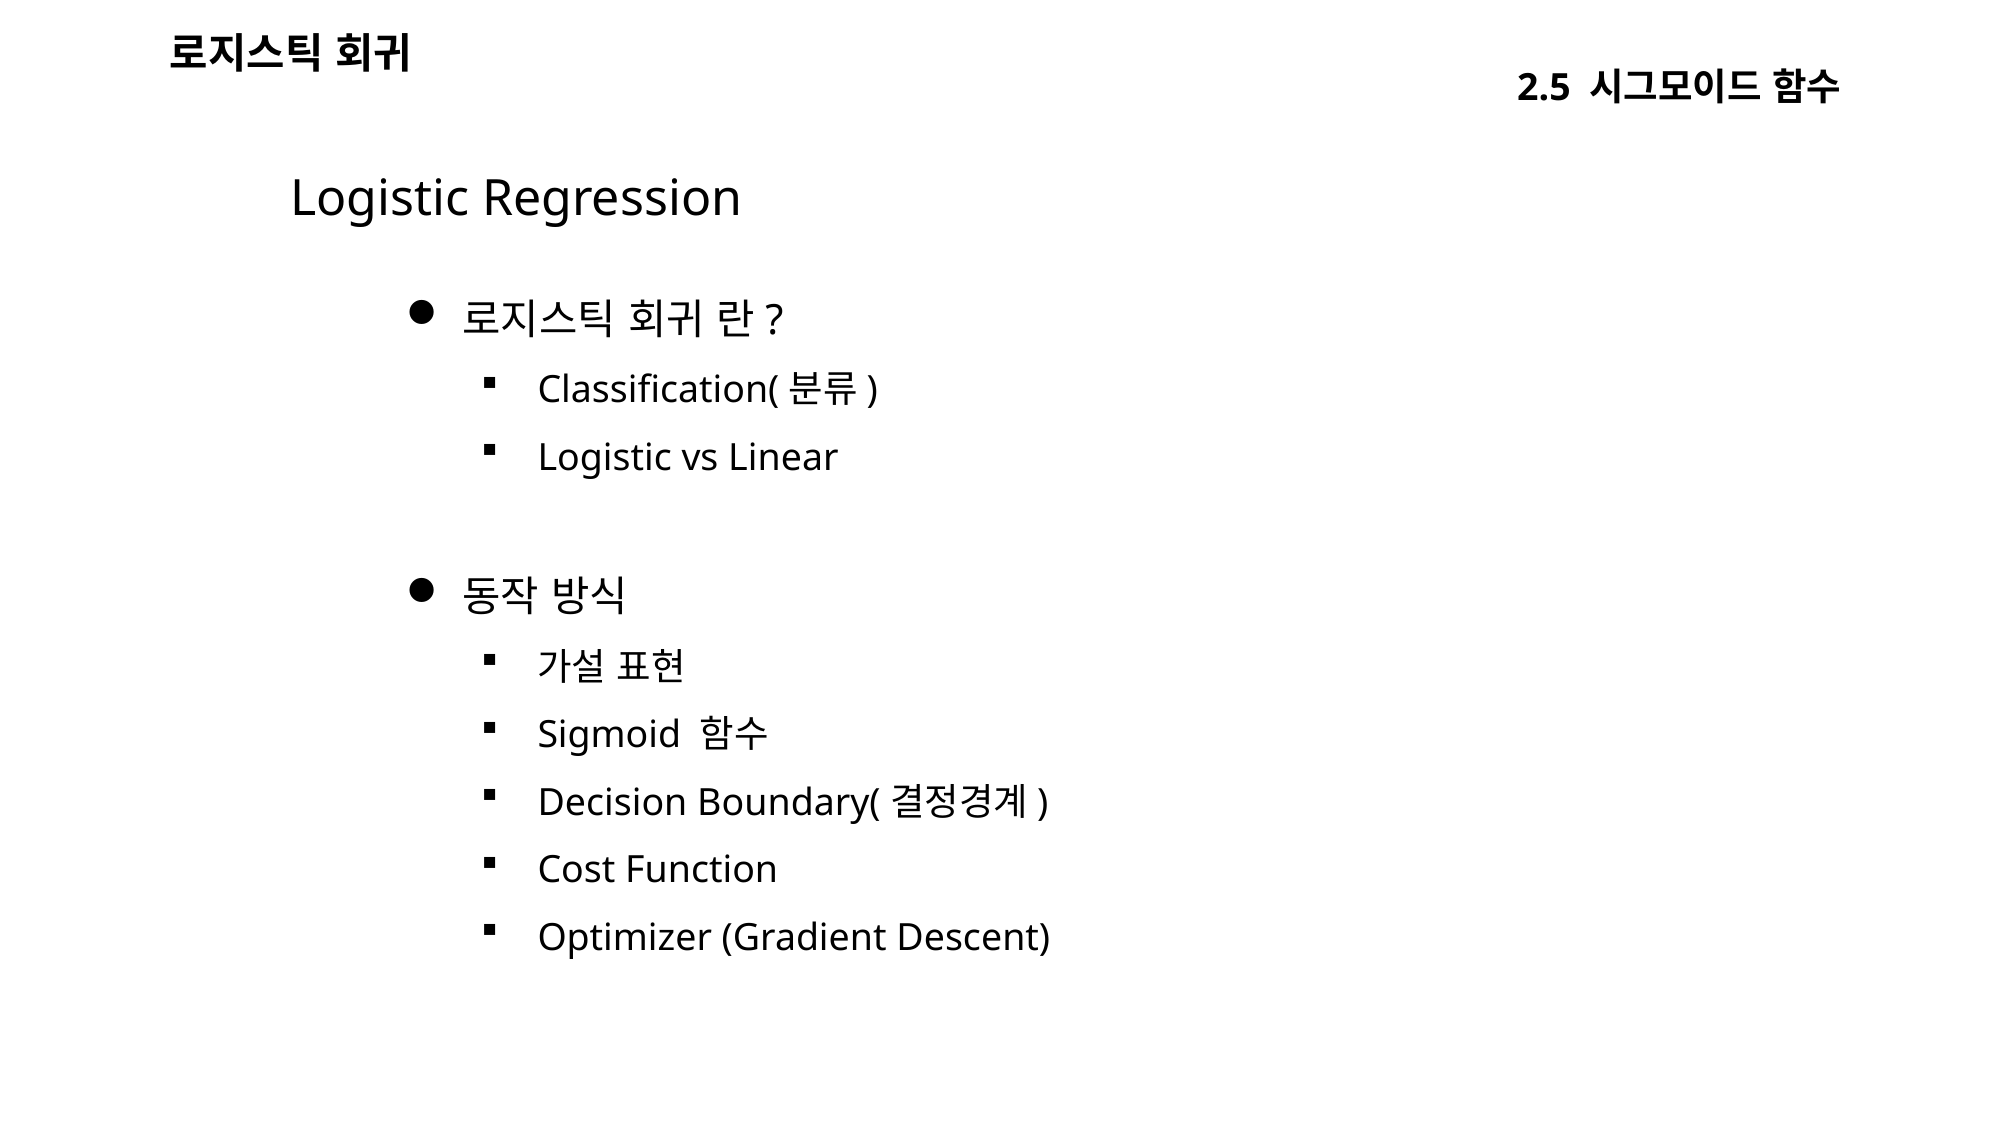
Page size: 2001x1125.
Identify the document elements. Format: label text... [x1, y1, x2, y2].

text_box 로지스틱 회귀 [155, 13, 1127, 80]
text_box 로지스틱 회귀 란? Classification(분류) Logistic vs Linear 동작 방식 가설 표현 Sigmoid 함수 Decision Boundary(결정경계) Cost Function Optimizer (Gradient Descent) [391, 260, 1609, 966]
text_box 2.5 시그모이드 함수 [1060, 44, 1857, 111]
text_box Logistic Regression [275, 158, 758, 234]
